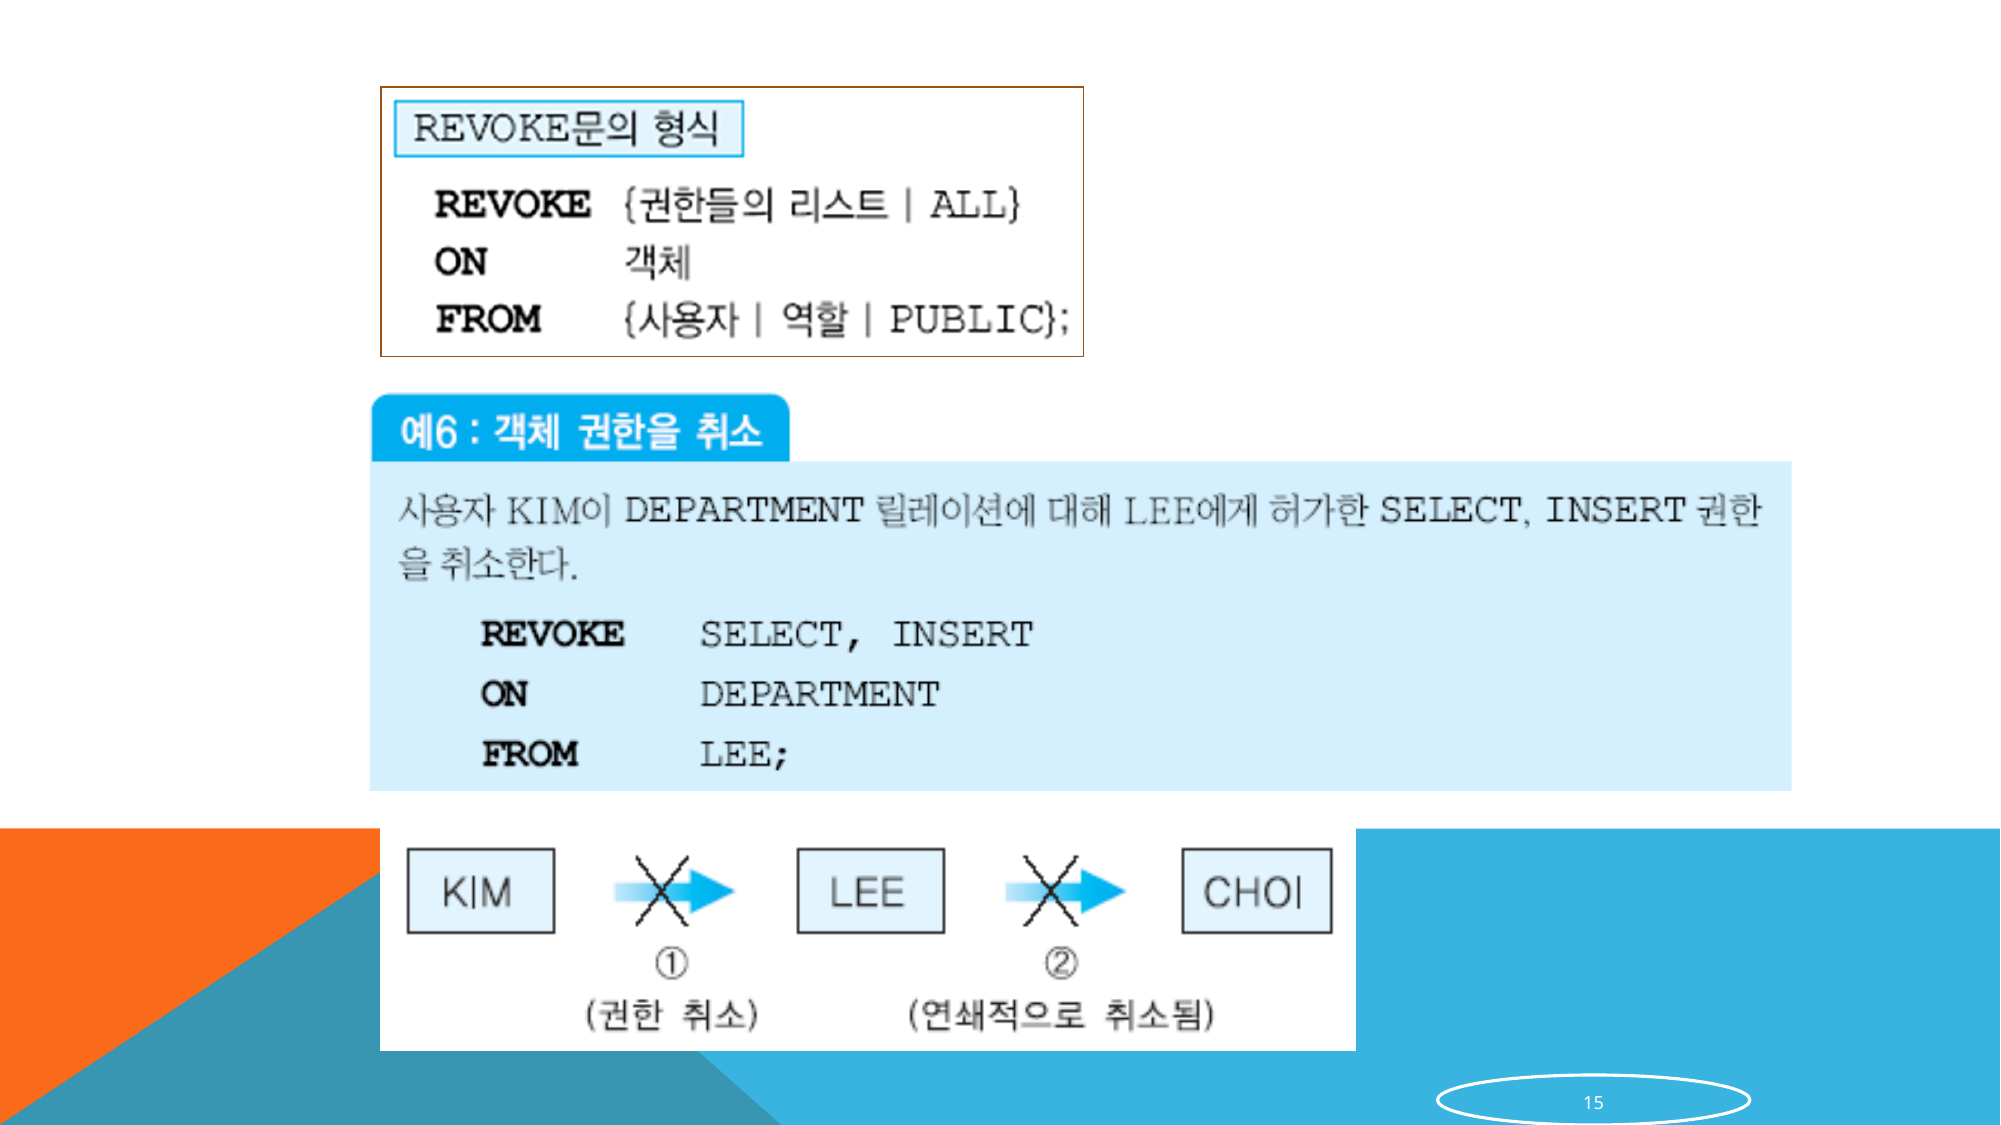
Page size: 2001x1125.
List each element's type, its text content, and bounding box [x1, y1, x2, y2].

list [366, 391, 1801, 792]
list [379, 826, 1356, 1051]
picture [379, 86, 1084, 358]
slide_number 15 [1436, 1073, 1752, 1125]
